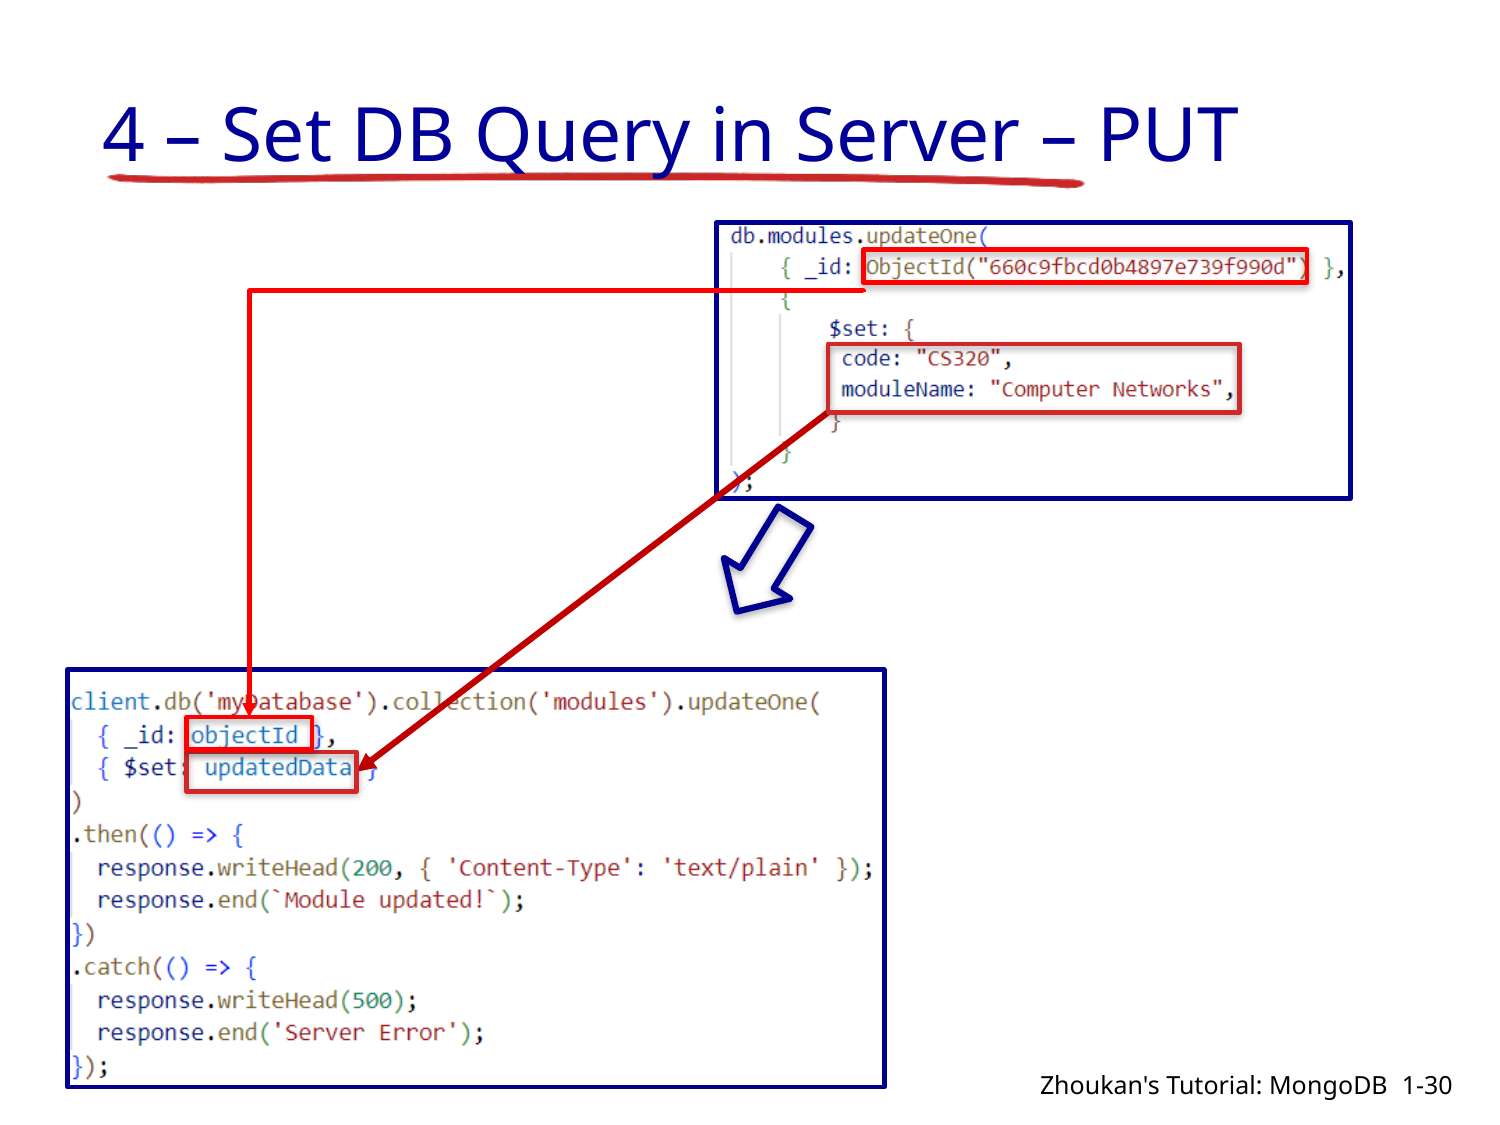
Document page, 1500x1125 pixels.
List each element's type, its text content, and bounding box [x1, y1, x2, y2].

title 4 – Set DB Query in Server – PUT [87, 37, 1363, 225]
slide_number 1-30 [1387, 1062, 1483, 1107]
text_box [356, 727, 829, 772]
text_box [249, 291, 864, 718]
footer Zhoukan's Tutorial: MongoDB [986, 1062, 1404, 1102]
picture [69, 671, 883, 1085]
picture [718, 224, 1349, 497]
picture [103, 169, 1096, 194]
